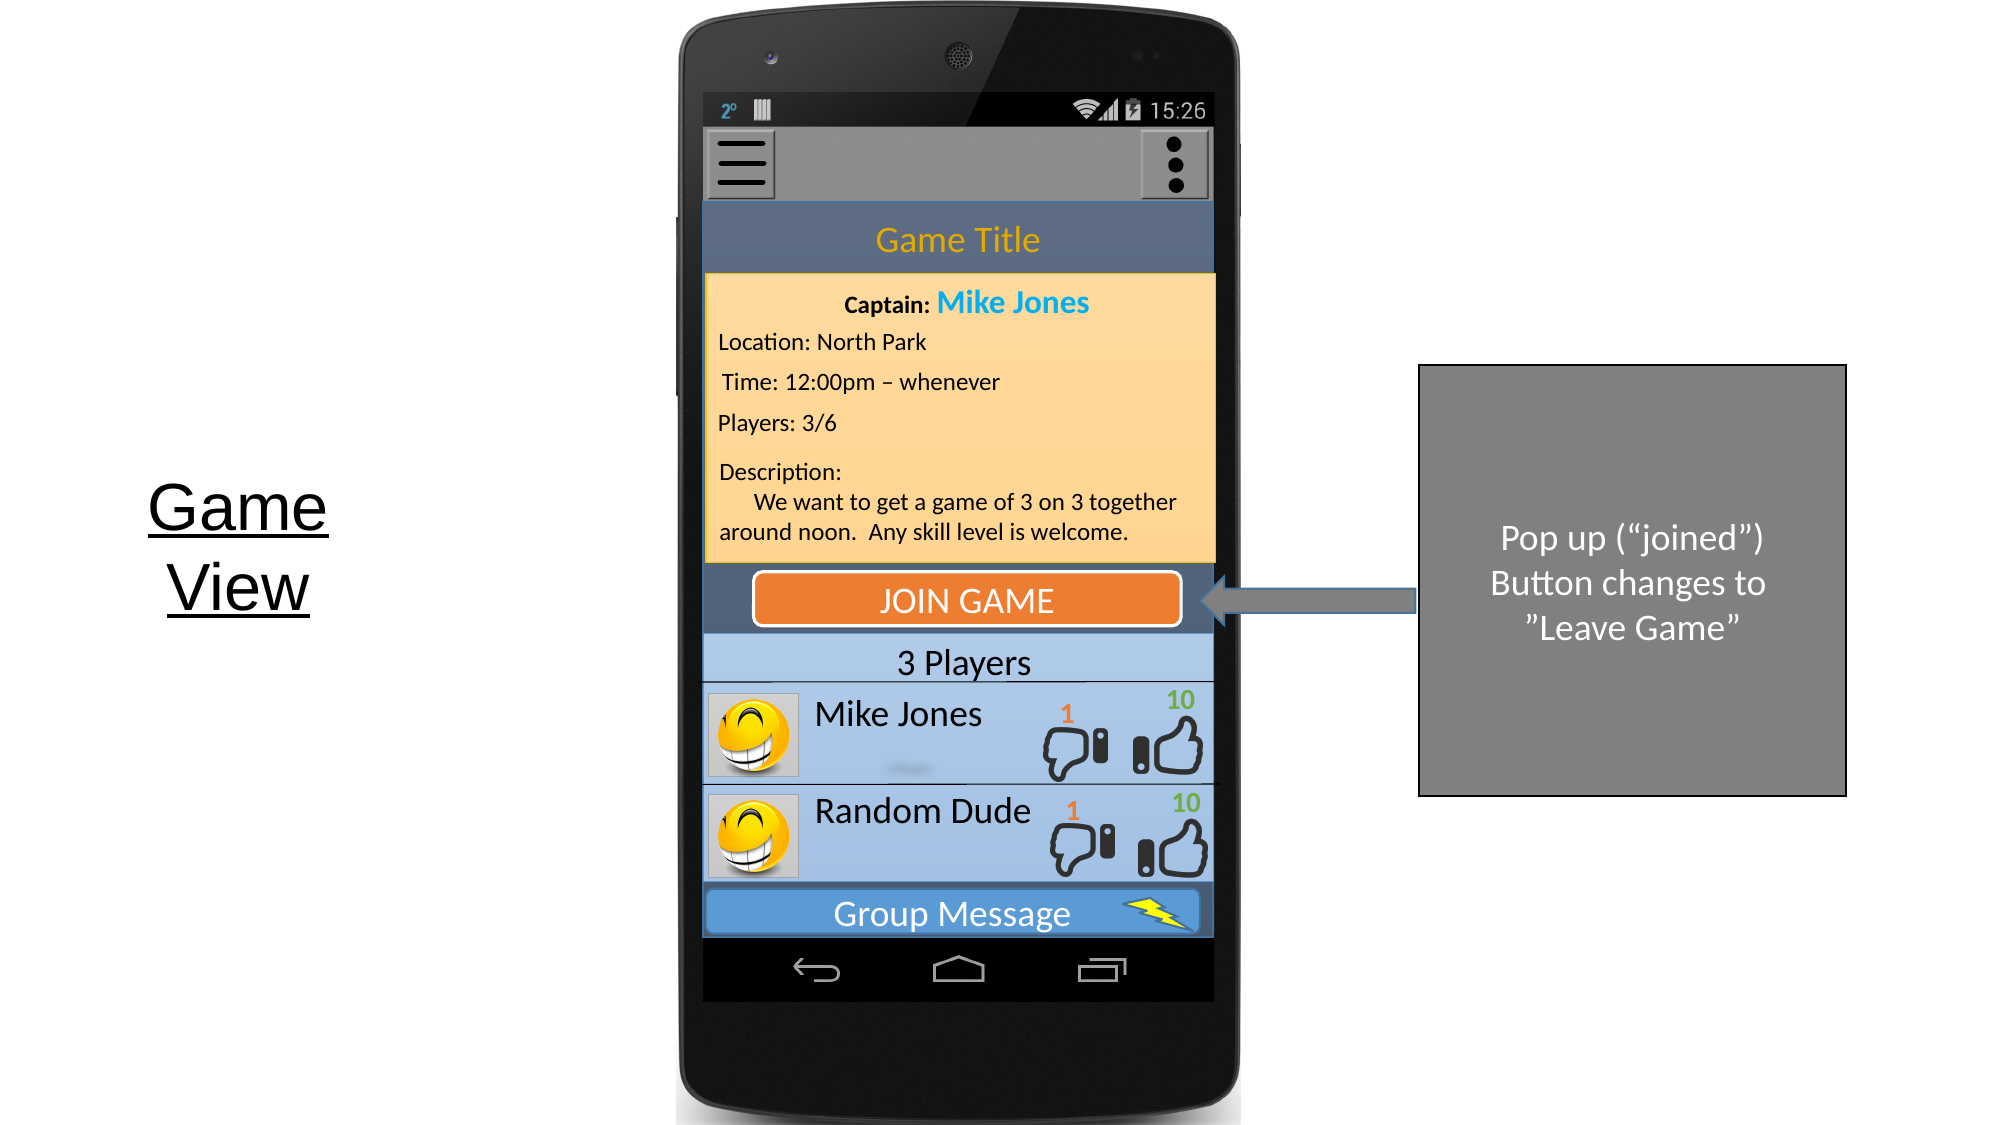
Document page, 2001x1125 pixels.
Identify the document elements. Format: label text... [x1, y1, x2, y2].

text_box Game View [53, 456, 423, 632]
text_box [1241, 587, 1417, 614]
text_box Pop up (“joined”) Button changes to ”Leave Game” [1418, 364, 1847, 797]
picture [676, 0, 1241, 1125]
text_box 10 [1241, 775, 1249, 826]
